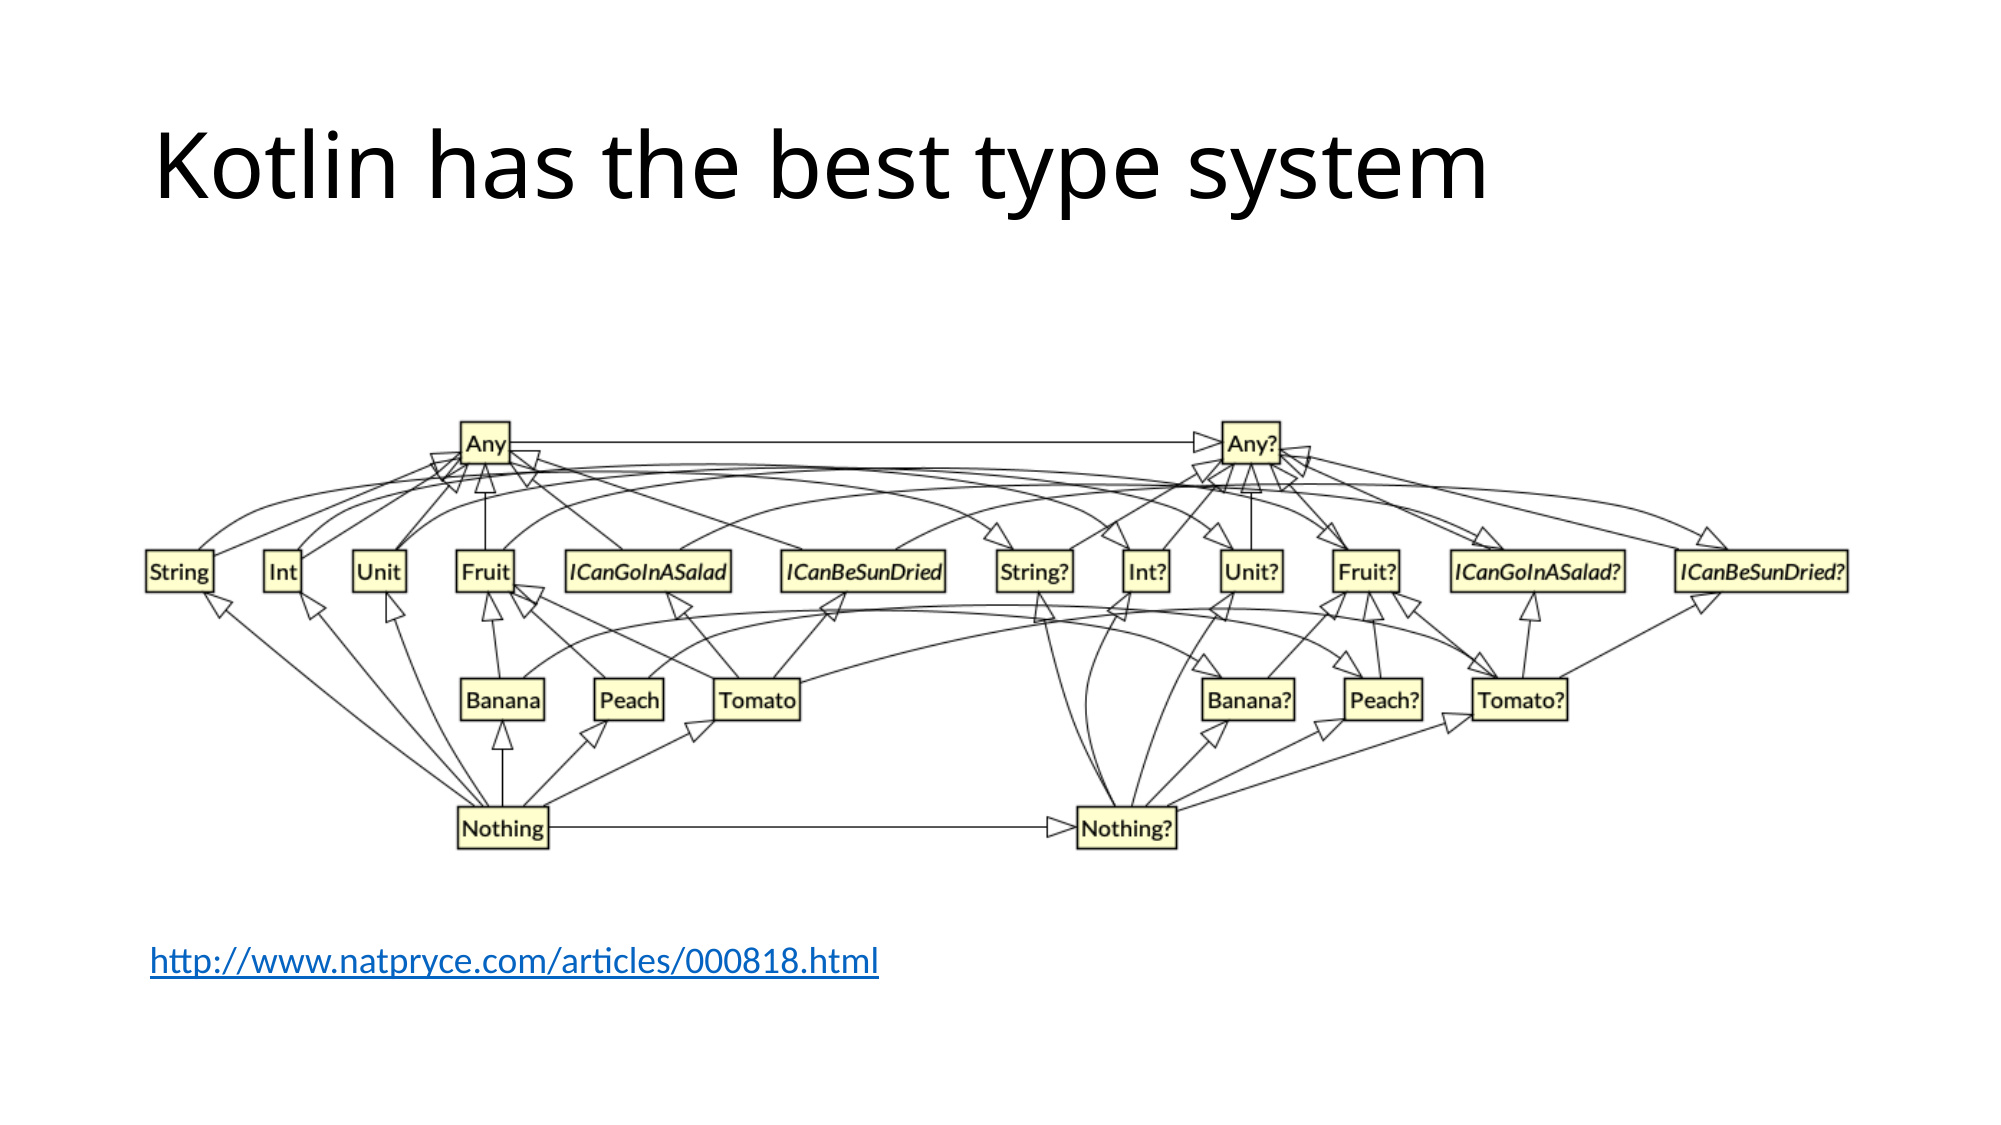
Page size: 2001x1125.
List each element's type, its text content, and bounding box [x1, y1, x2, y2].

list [137, 410, 1863, 864]
text_box http://www.natpryce.com/articles/000818.html [134, 928, 895, 989]
title Kotlin has the best type system [137, 59, 1863, 278]
